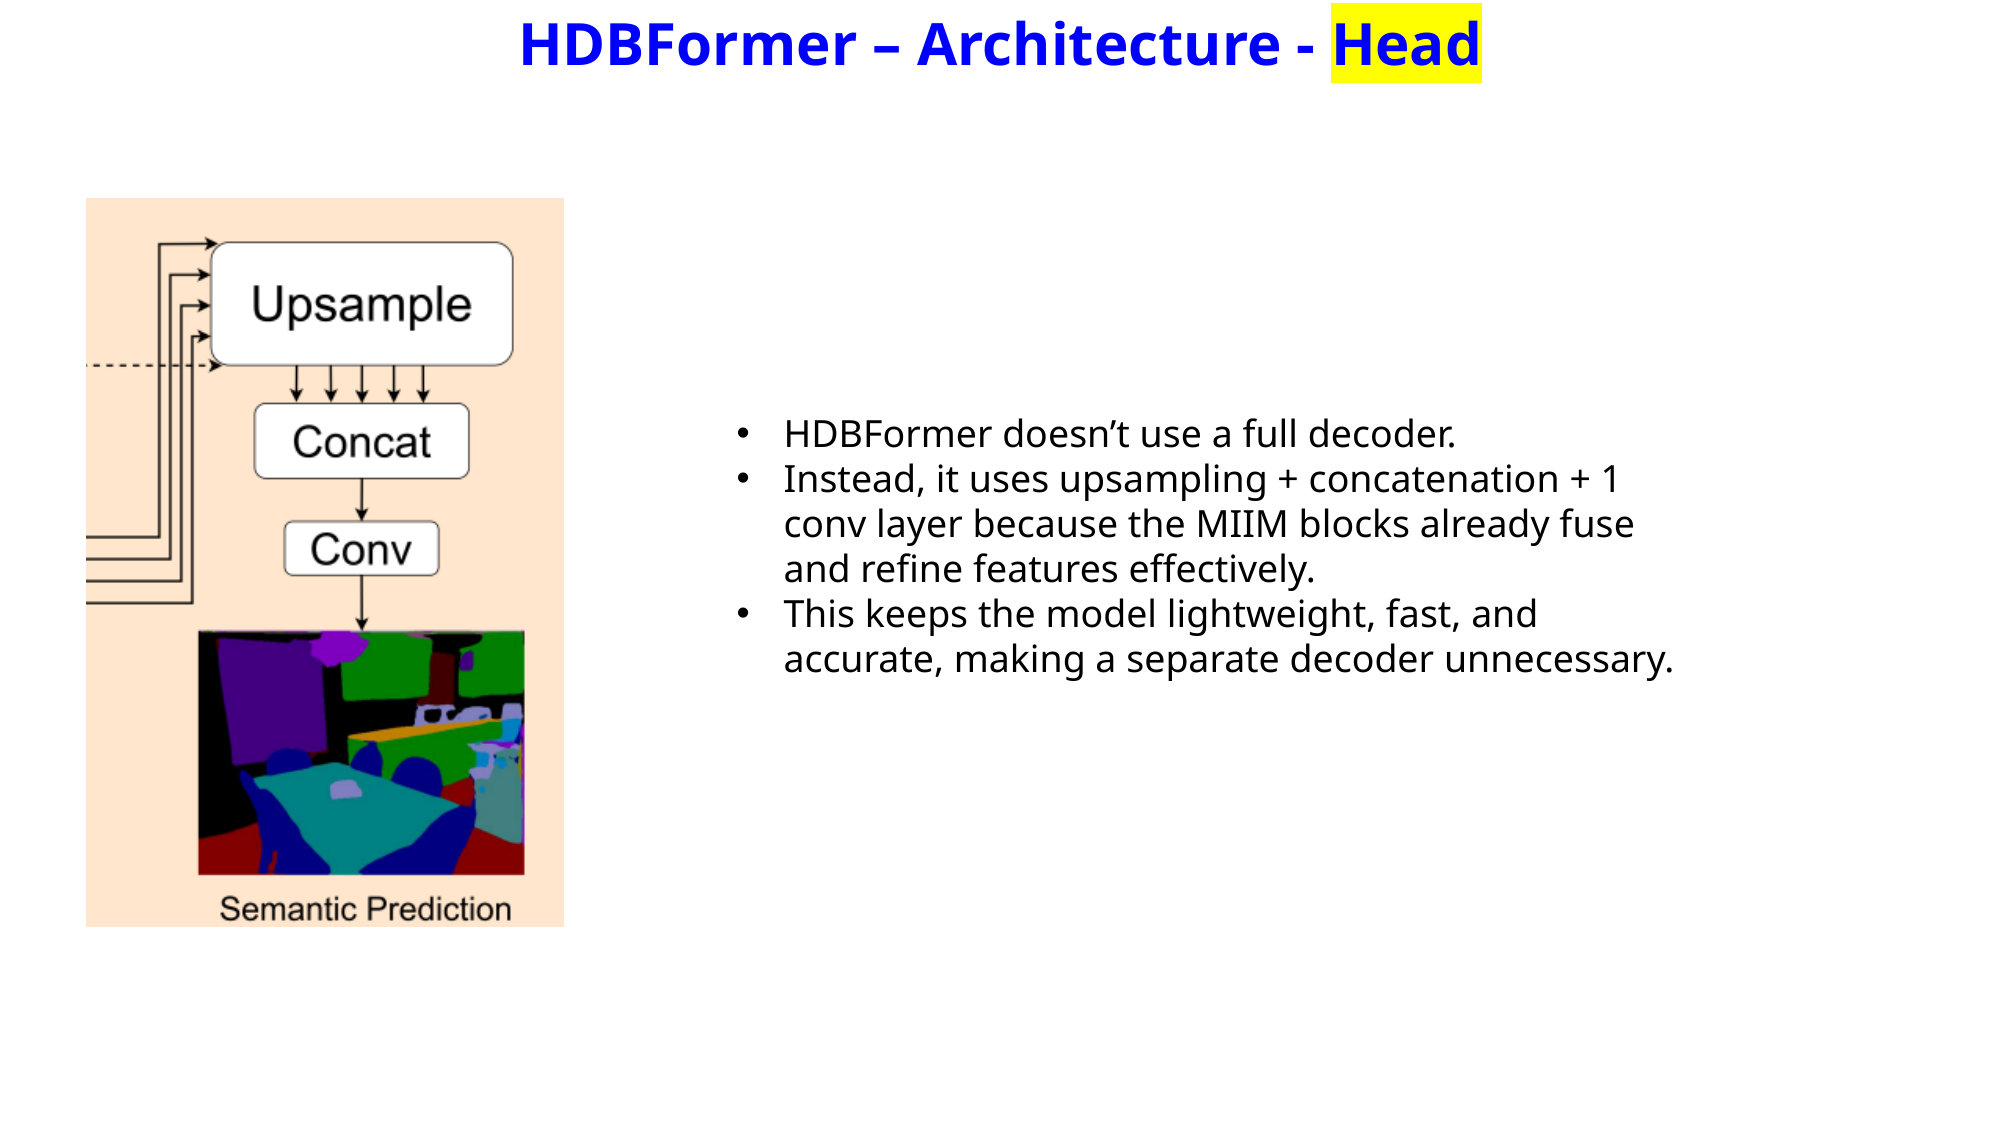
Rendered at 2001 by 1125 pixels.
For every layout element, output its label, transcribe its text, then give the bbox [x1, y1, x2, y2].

text_box HDBFormer – Architecture - Head [0, 0, 2000, 85]
text_box HDBFormer doesn’t use a full decoder. Instead, it uses upsampling + concatenation + 1 conv layer because the MIIM blocks already fuse and refine features effectively. This keeps the model lightweight, fast, and accurate, making a separate decoder unnecessary. [721, 402, 1722, 688]
picture [86, 197, 564, 928]
